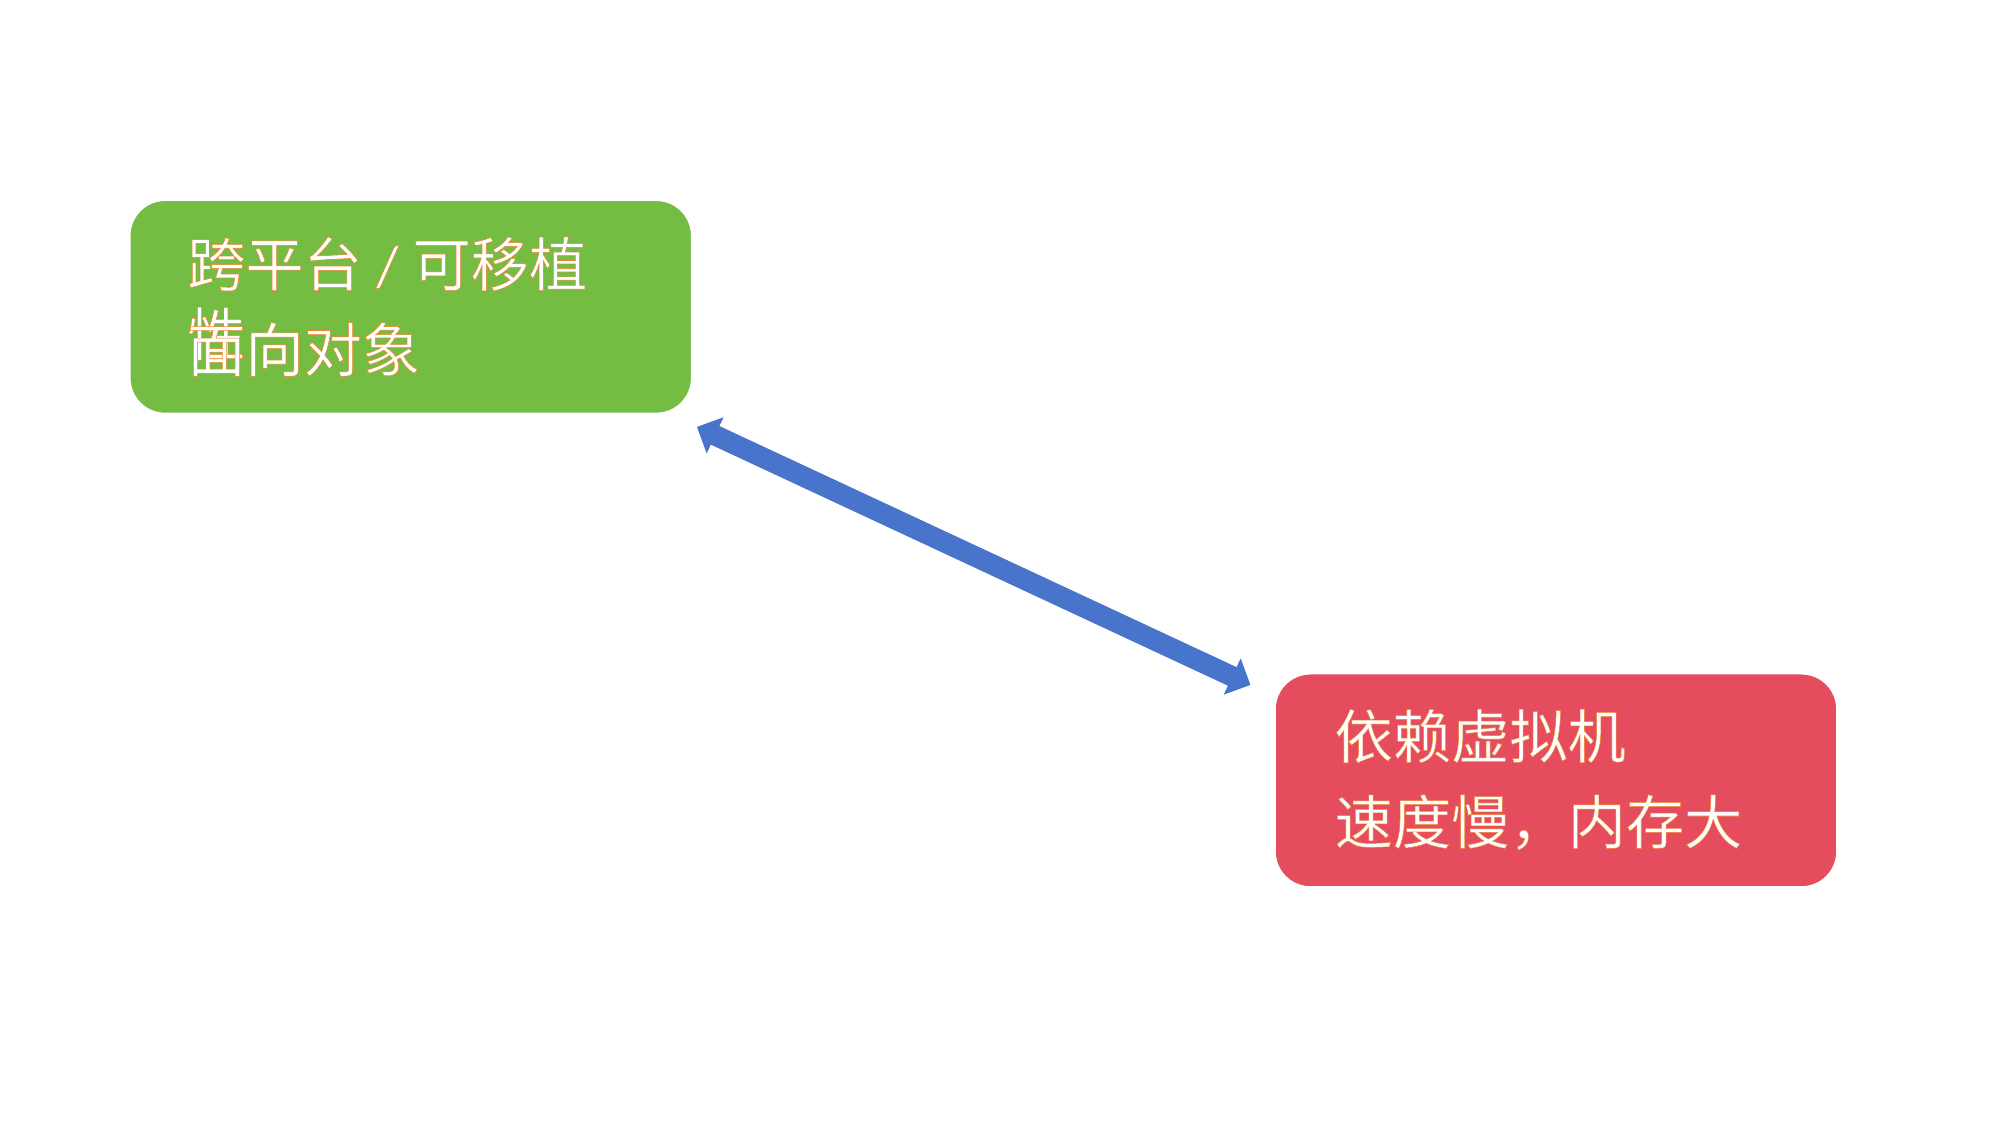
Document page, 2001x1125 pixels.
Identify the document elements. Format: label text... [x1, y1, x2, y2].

text_box 面向对象 [172, 306, 480, 391]
text_box 速度慢，内存大 [1319, 777, 1792, 863]
text_box 跨平台/可移植性 [172, 220, 645, 376]
text_box [694, 413, 1254, 699]
text_box 依赖虚拟机 [1319, 692, 1792, 777]
text_box [1273, 672, 1839, 889]
text_box [128, 198, 694, 415]
